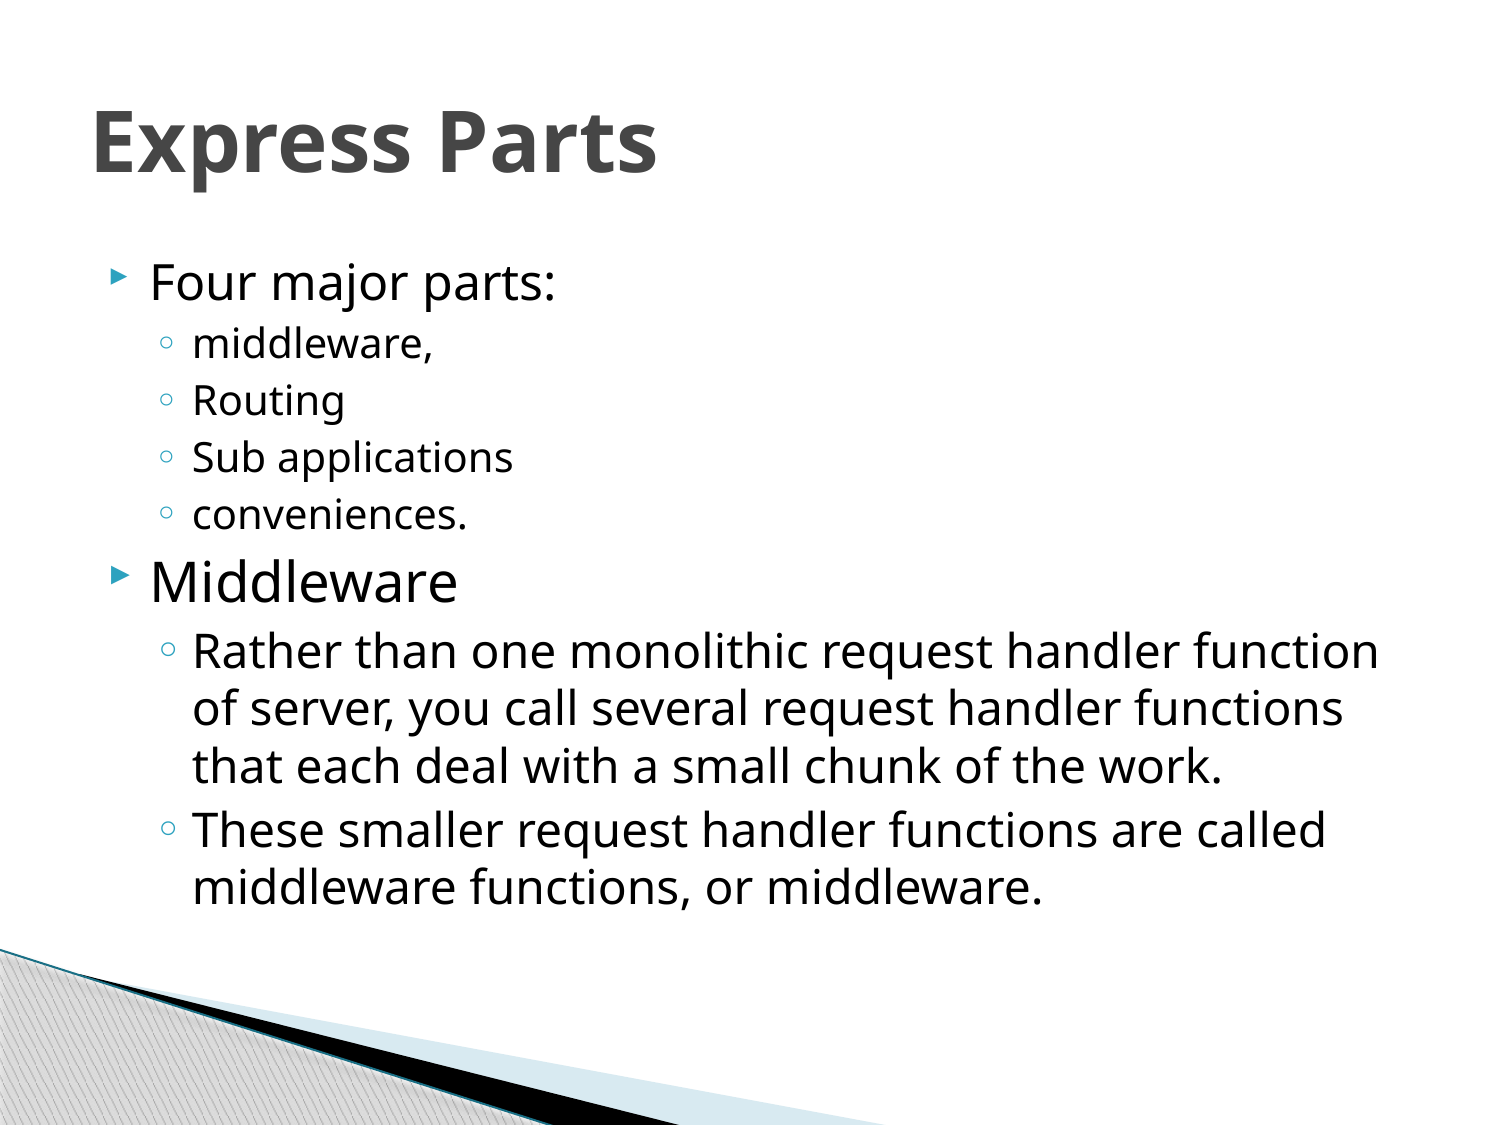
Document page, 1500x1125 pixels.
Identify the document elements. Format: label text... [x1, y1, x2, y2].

list Four major parts: middleware, Routing Sub applications conveniences. Middleware Rather than one monolithic request handler function of server, you call several request handler functions that each deal with a small chunk of the work. These smaller request handler functions are called middleware functions, or middleware. [75, 242, 1425, 986]
title Express Parts [75, 45, 1425, 233]
